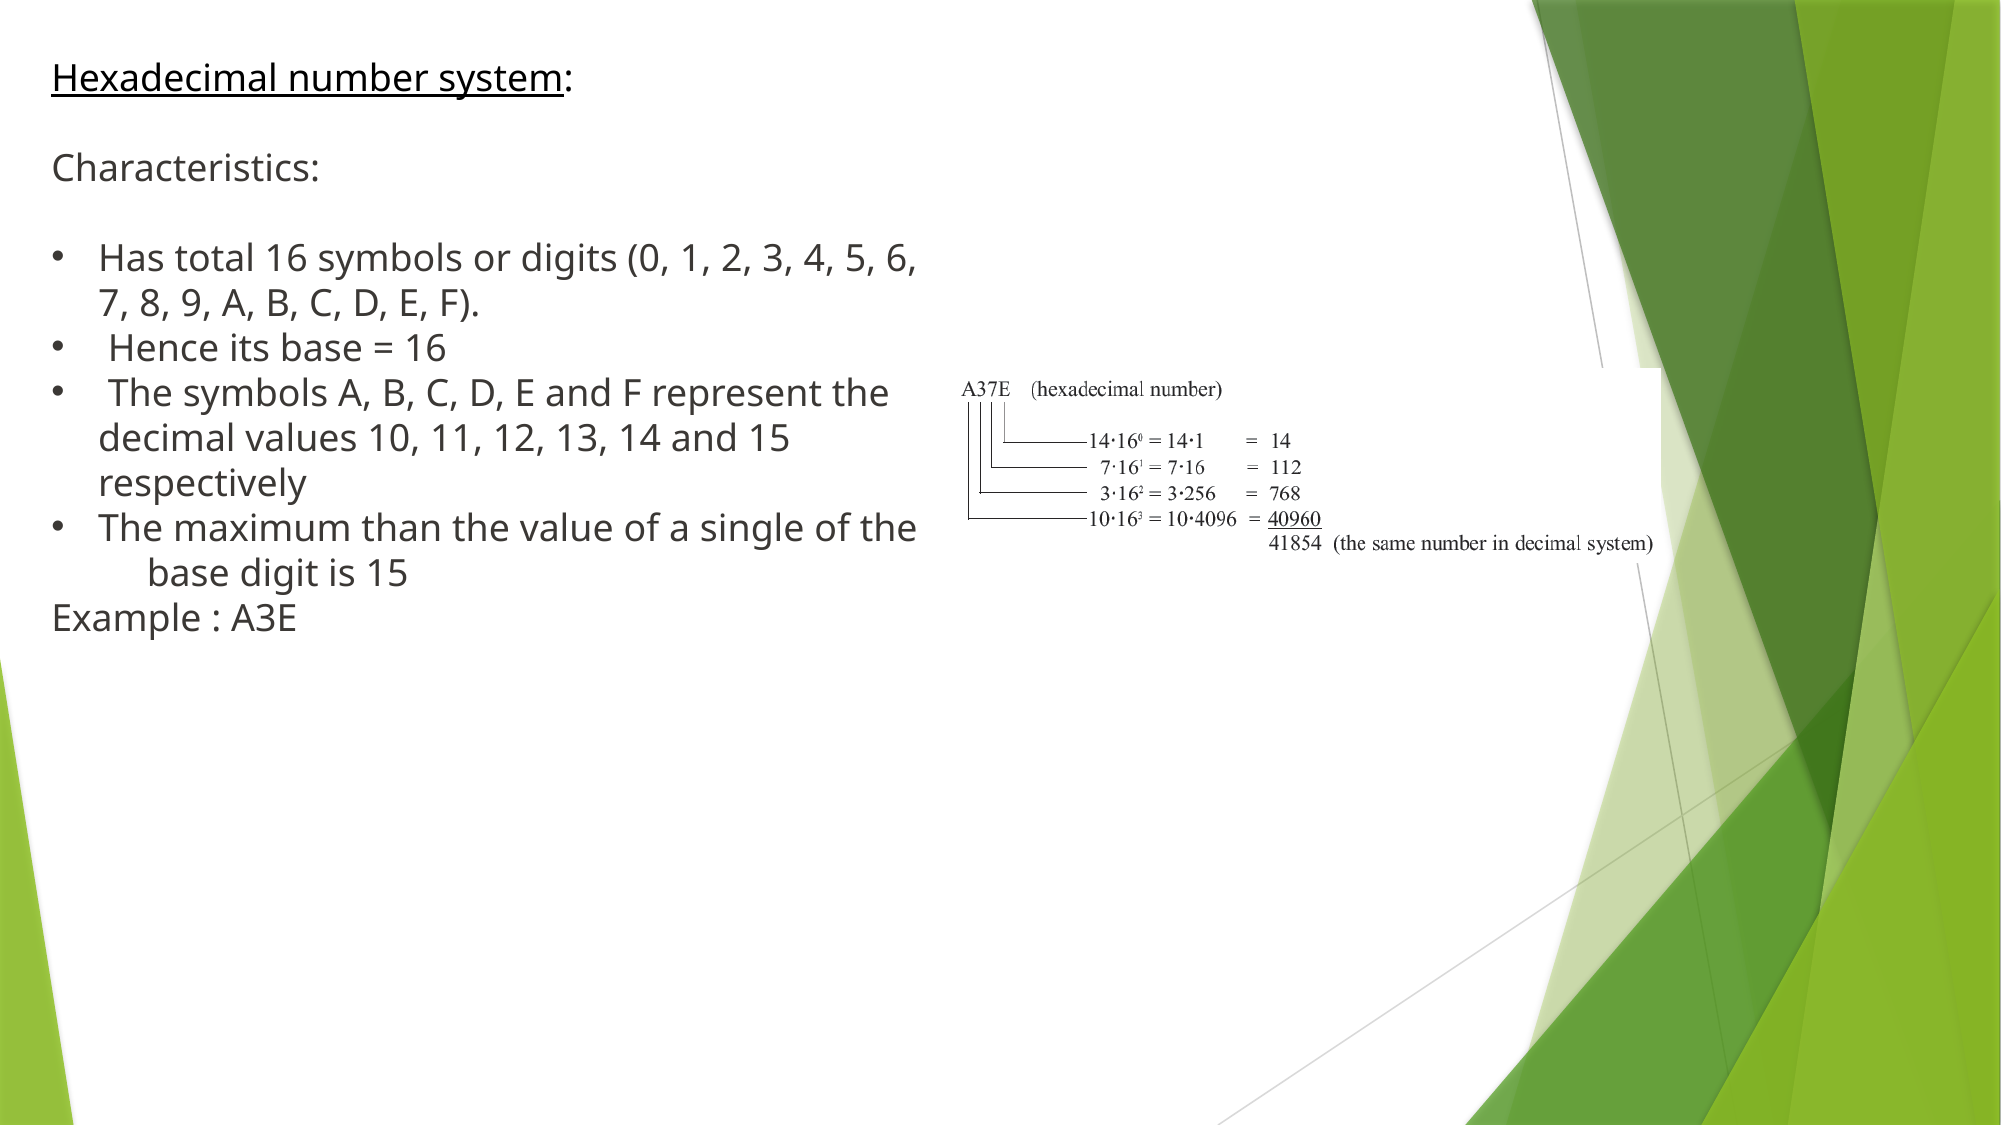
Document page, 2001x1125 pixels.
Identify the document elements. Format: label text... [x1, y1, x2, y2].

text_box Hexadecimal number system: Characteristics: Has total 16 symbols or digits (0, 1, 2, 3, 4, 5, 6, 7, 8, 9, A, B, C, D, E, F). Hence its base = 16 The symbols A, B, C, D, E and F represent the decimal values 10, 11, 12, 13, 14 and 15 respectively The maximum than the value of a single of the base digit is 15 Example : A3E [36, 46, 950, 781]
picture [949, 368, 1662, 563]
